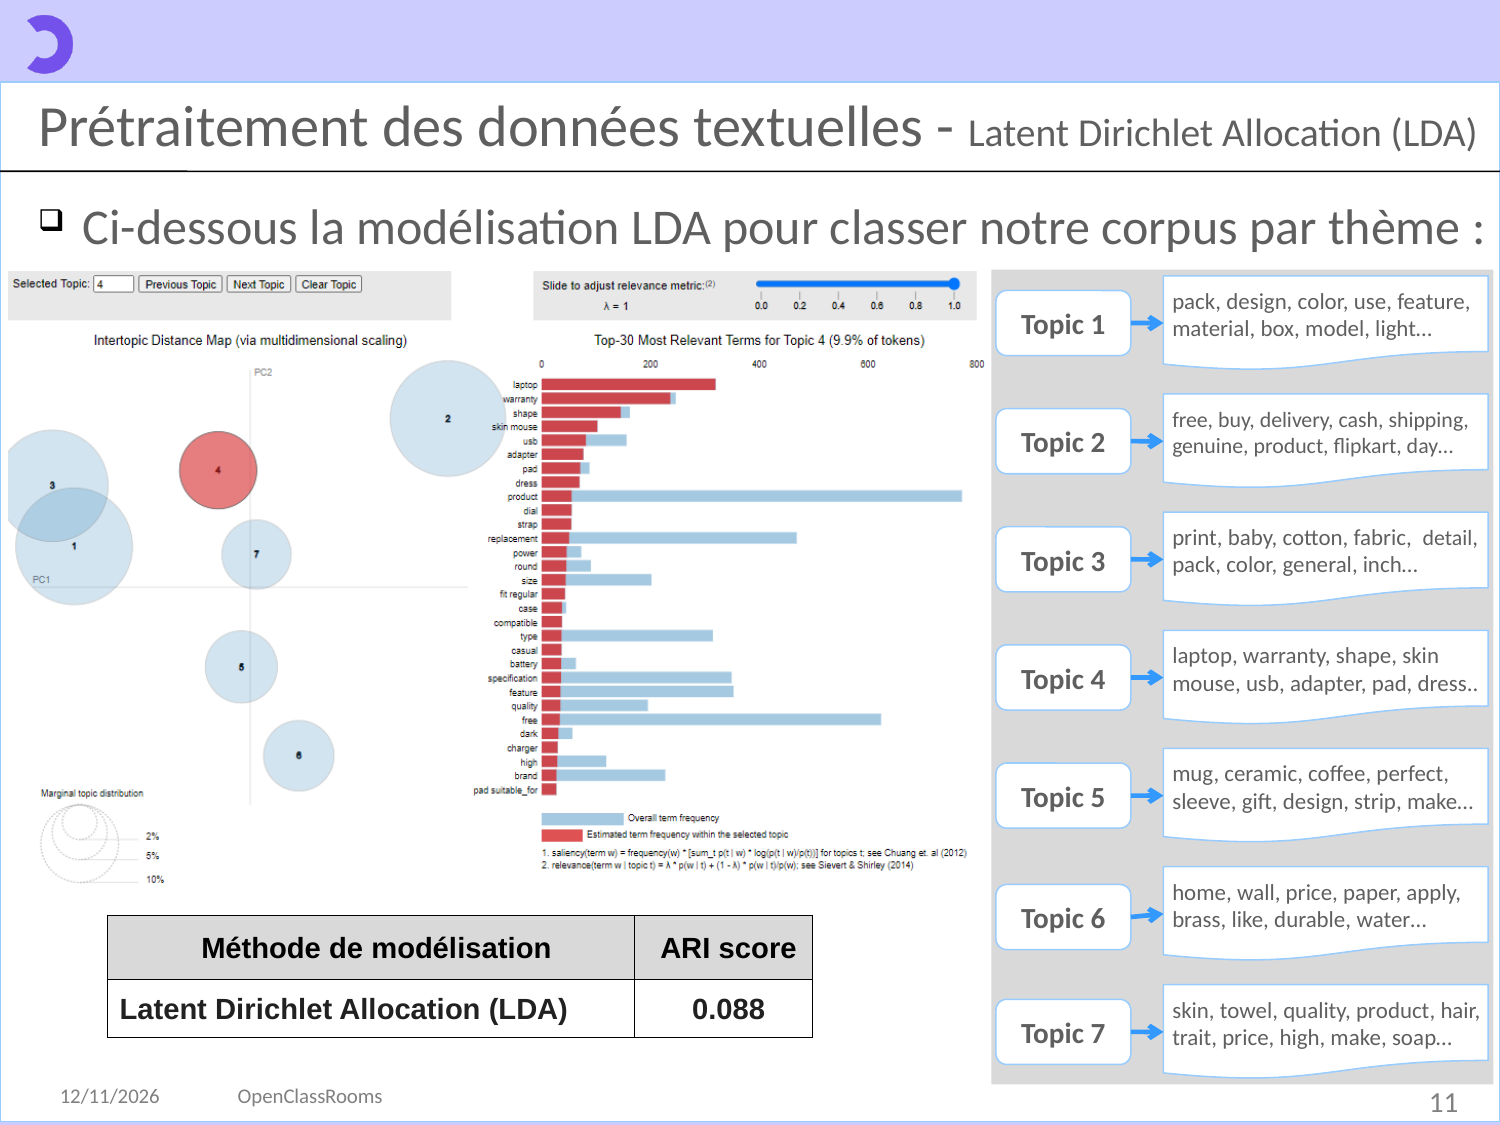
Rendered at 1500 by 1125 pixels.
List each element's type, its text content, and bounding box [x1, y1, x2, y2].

text_box laptop, warranty, shape, skin mouse, usb, adapter, pad, dress.. [1163, 630, 1489, 724]
text_box free, buy, delivery, cash, shipping, genuine, product, flipkart, day… [1163, 393, 1489, 488]
text_box Topic 7 [995, 999, 1131, 1065]
footer OpenClassRooms [237, 1084, 391, 1109]
title Prétraitement des données textuelles - Latent Dirichlet Allocation (LDA) [37, 99, 1500, 158]
table_header ARI score [635, 916, 812, 979]
list Ci-dessous la modélisation LDA pour classer notre corpus par thème : [37, 206, 1500, 304]
slide_number 11 [1406, 1086, 1459, 1120]
table_header Méthode de modélisation [108, 916, 634, 979]
text_box Topic 5 [995, 762, 1131, 829]
text_box pack, design, color, use, feature, material, box, model, light… [1163, 275, 1489, 370]
text_box Topic 1 [995, 290, 1131, 356]
text_box [991, 304, 1494, 1085]
table_cell Latent Dirichlet Allocation (LDA) [108, 980, 634, 1037]
text_box print, baby, cotton, fabric, detail, pack, color, general, inch… [1163, 512, 1489, 606]
text_box Topic 6 [995, 884, 1131, 950]
text_box skin, towel, quality, product, hair, trait, price, high, make, soap… [1163, 984, 1489, 1078]
table_cell 0.088 [635, 980, 812, 1037]
text_box home, wall, price, paper, apply, brass, like, durable, water… [1163, 866, 1489, 960]
text_box mug, ceramic, coffee, perfect, sleeve, gift, design, strip, make… [1163, 748, 1489, 842]
text_box Topic 2 [995, 408, 1131, 474]
text_box Topic 3 [995, 526, 1131, 592]
picture [5, 269, 987, 891]
picture [0, 0, 88, 89]
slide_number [59, 1084, 163, 1109]
text_box Topic 4 [995, 644, 1131, 711]
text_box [1130, 913, 1164, 918]
